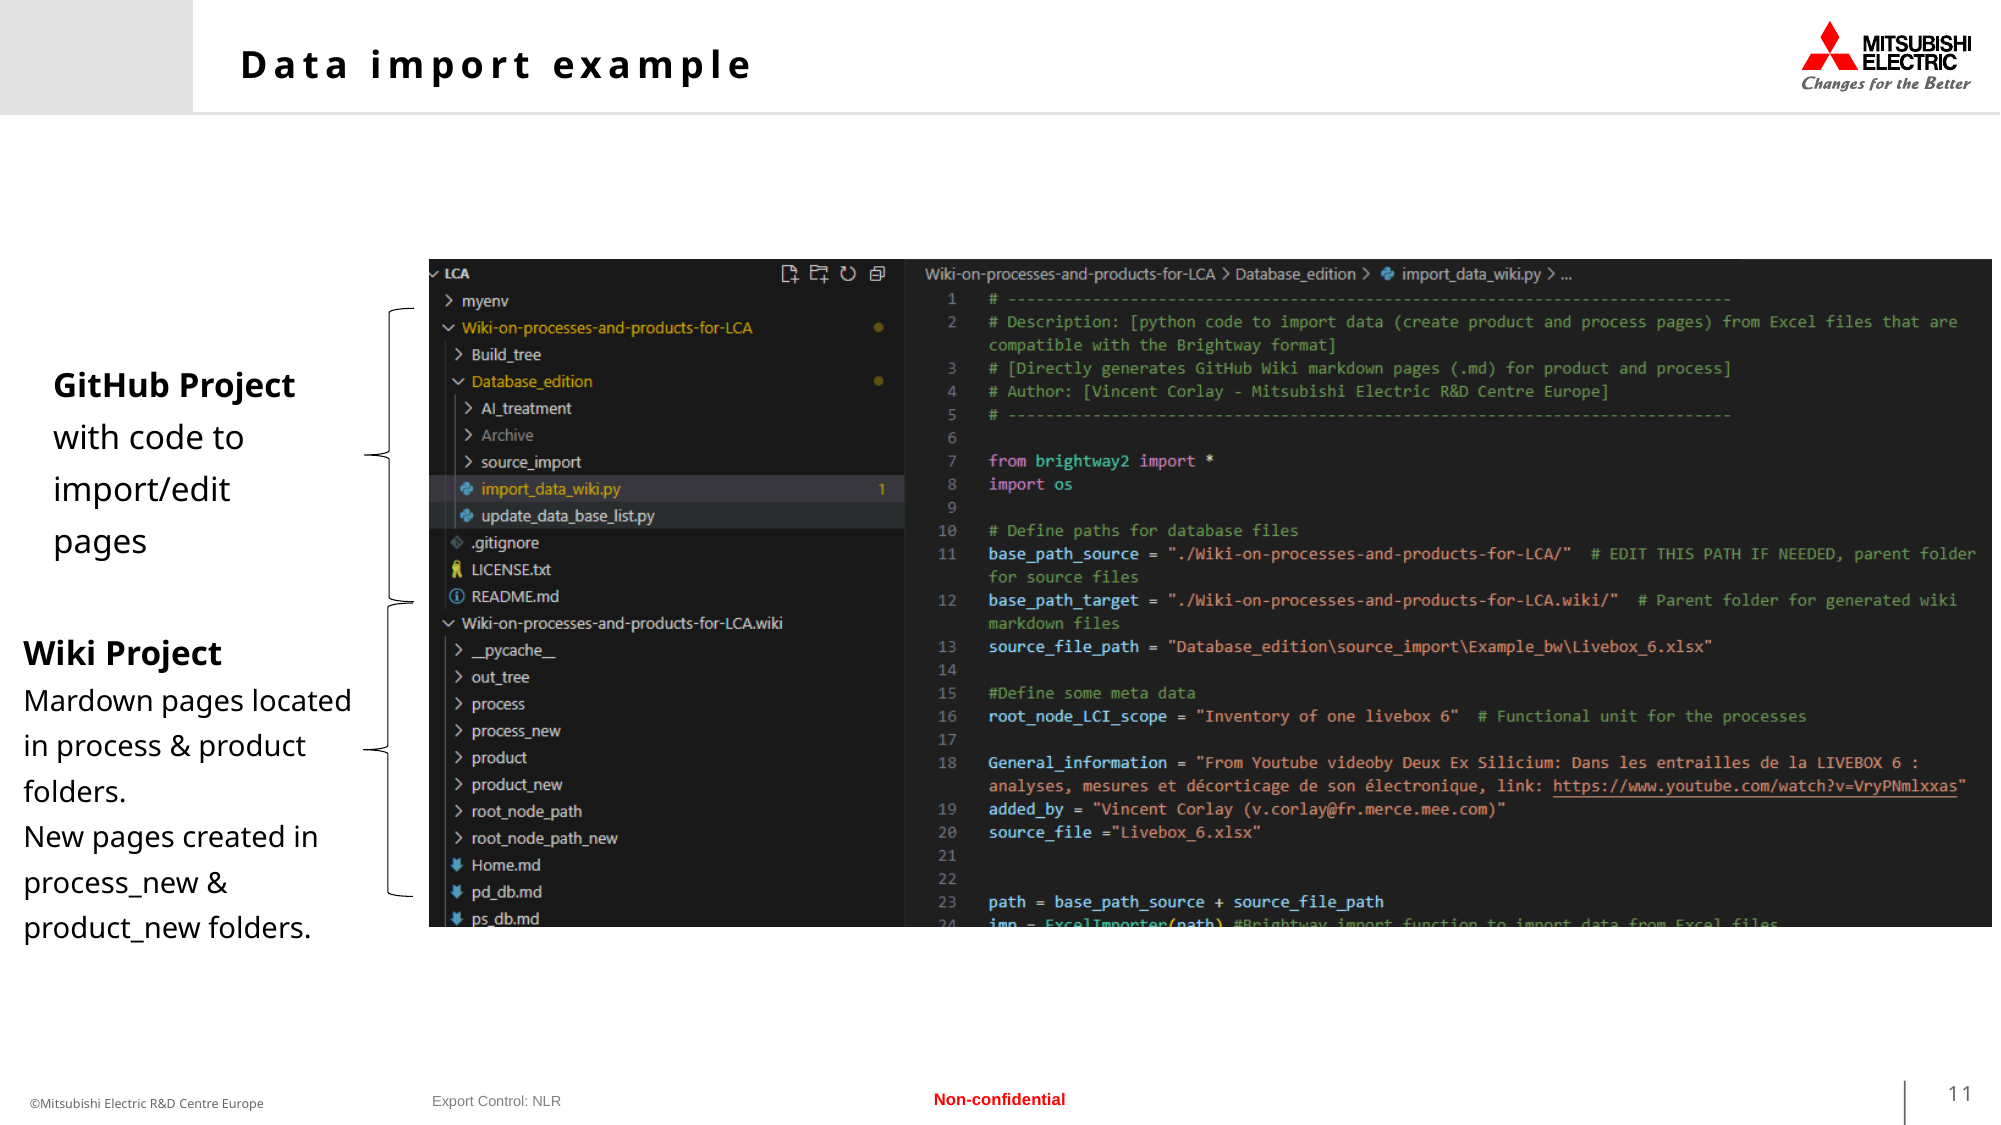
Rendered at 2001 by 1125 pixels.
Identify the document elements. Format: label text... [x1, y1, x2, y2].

text_box Wiki Project Mardown pages located in process & product folders. New pages created in process_new & product_new folders. [8, 612, 385, 952]
title Data import example [193, 0, 1770, 113]
text_box [385, 602, 413, 897]
text_box GitHub Project with code to import/edit pages [38, 345, 349, 568]
slide_number 11 [1905, 1073, 1973, 1117]
text_box [364, 307, 415, 603]
picture [429, 259, 1992, 927]
